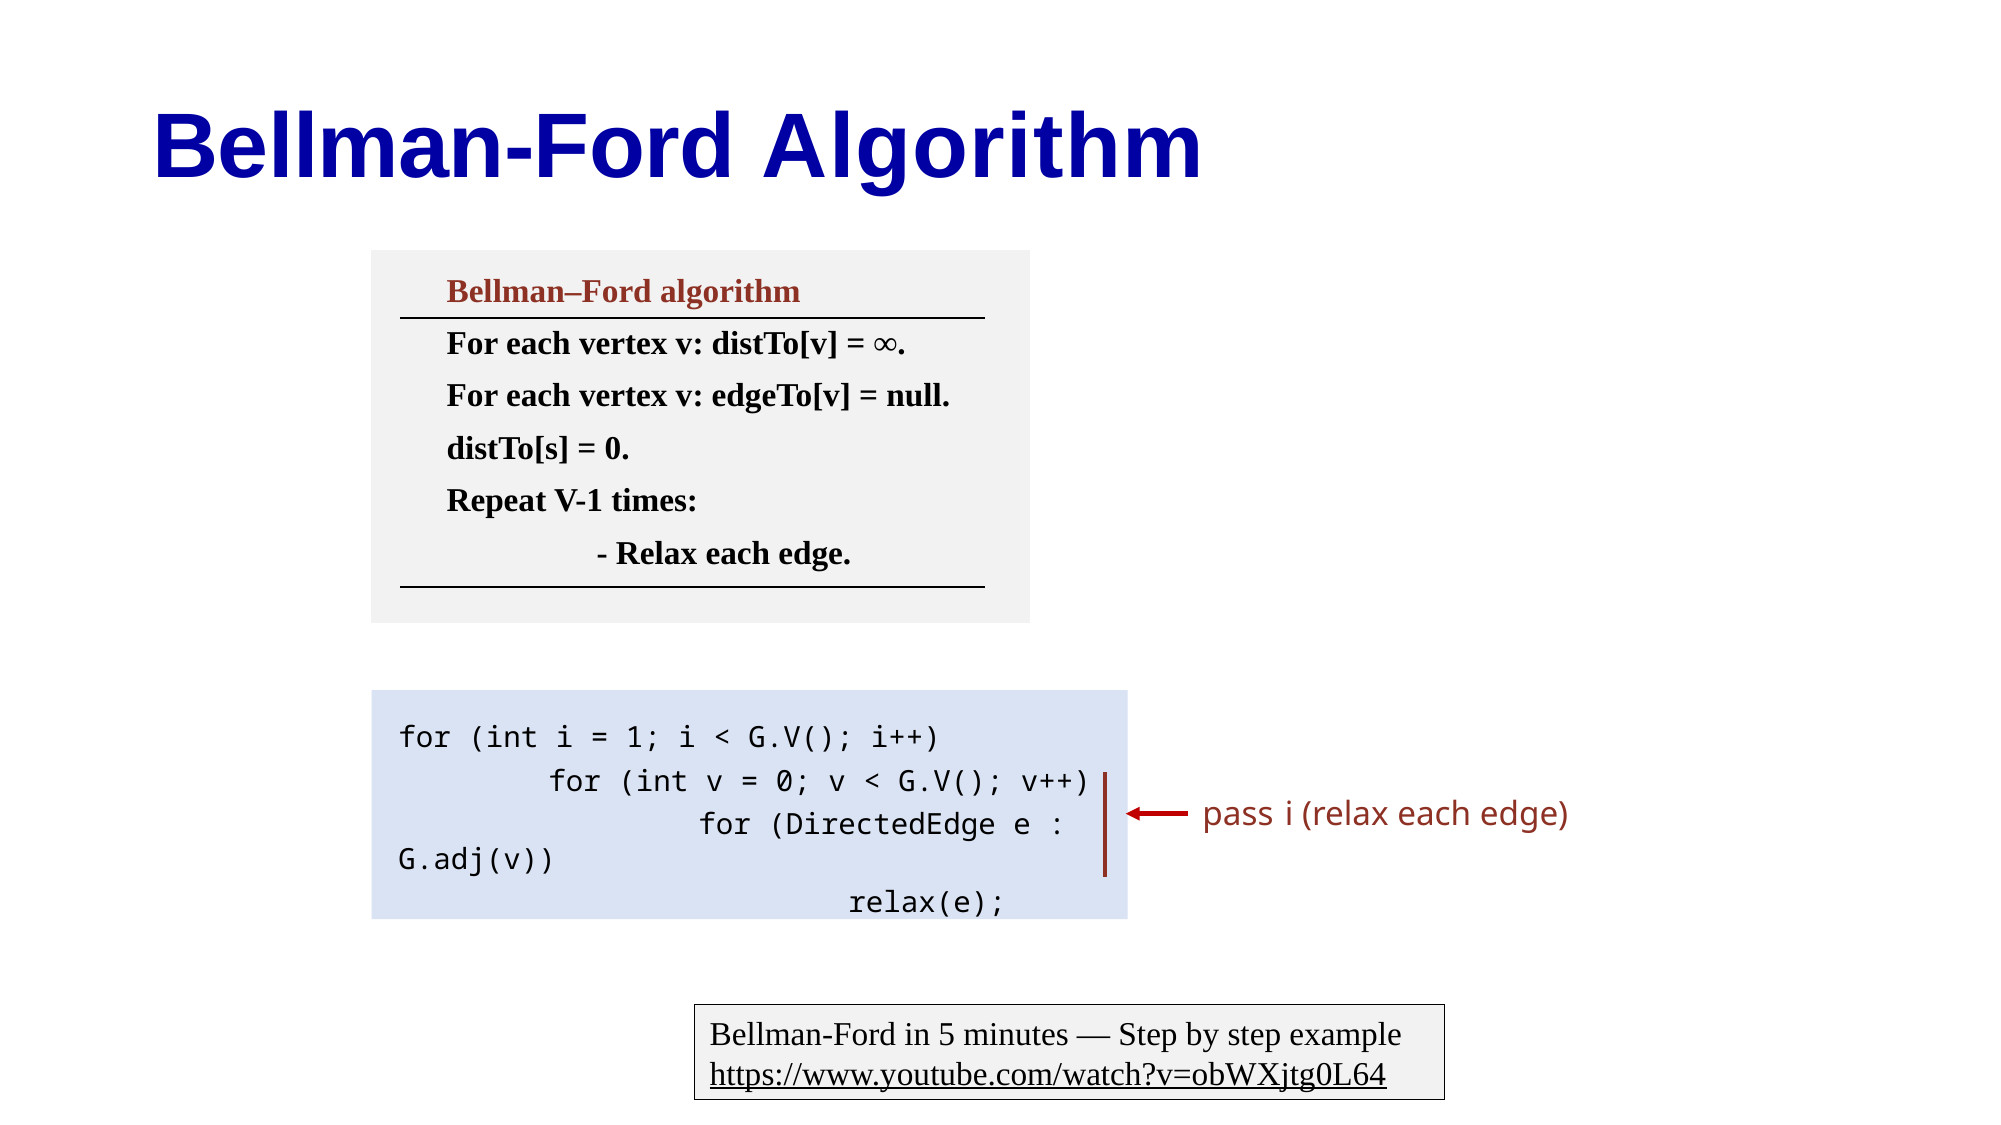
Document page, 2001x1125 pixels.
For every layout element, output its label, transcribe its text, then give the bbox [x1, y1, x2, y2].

text_box [371, 690, 1128, 920]
text_box Bellman–Ford algorithm For each vertex v: distTo[v] = ∞. For each vertex v: edgeTo[v] = null. distTo[s] = 0. Repeat V-1 times: - Relax each edge. [446, 267, 1016, 571]
text_box for (int i = 1; i < G.V(); i++) for (int v = 0; v < G.V(); v++) for (DirectedEdge e : G.adj(v)) relax(e); [383, 711, 1148, 926]
text_box [386, 262, 1016, 607]
text_box [371, 250, 1030, 623]
title Bellman-Ford Algorithm [137, 74, 1863, 221]
text_box Bellman-Ford in 5 minutes — Step by step example https://www.youtube.com/watch?v=obWXjtg0L64 [694, 1004, 1445, 1100]
text_box pass i (relax each edge) [1200, 790, 1586, 833]
